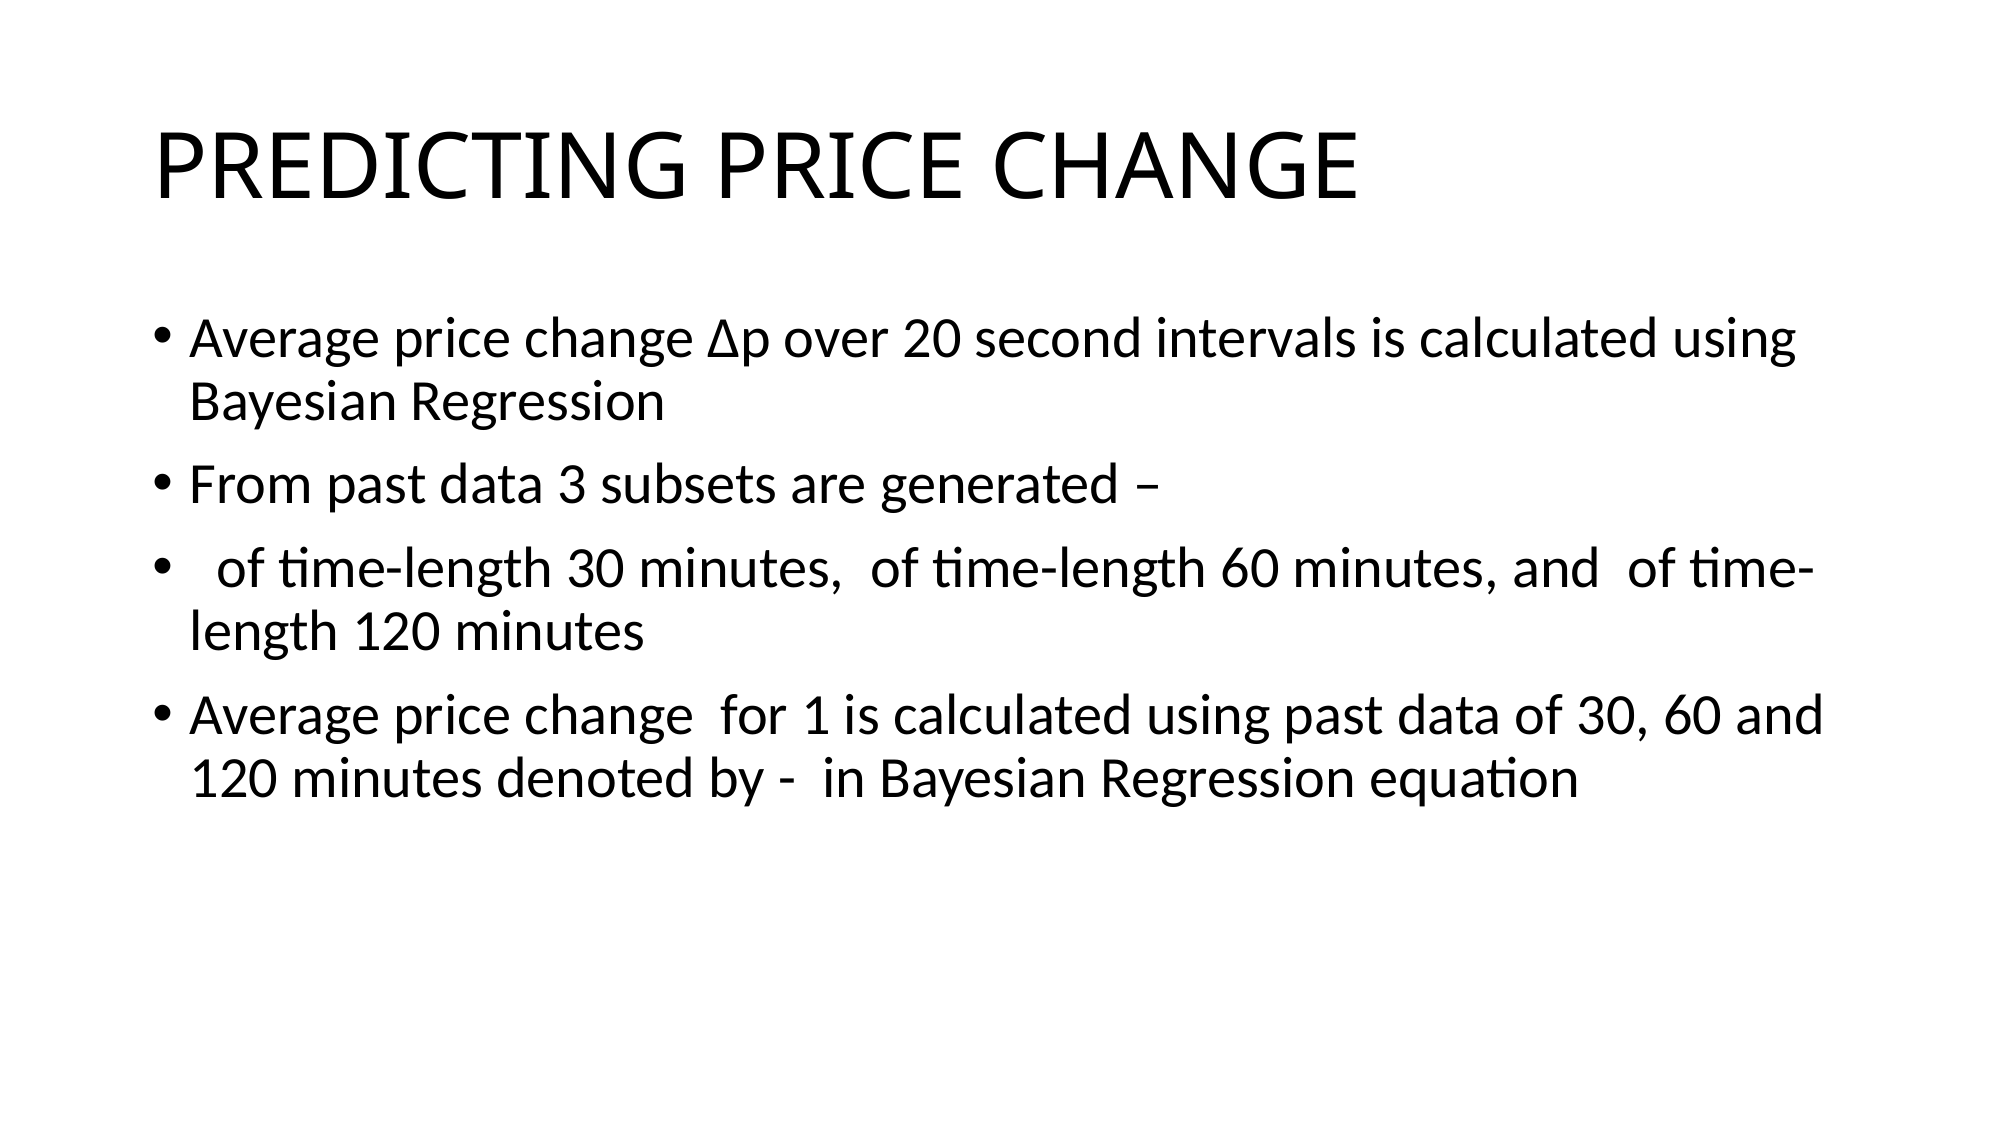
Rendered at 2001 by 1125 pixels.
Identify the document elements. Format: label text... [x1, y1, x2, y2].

title PREDICTING PRICE CHANGE [137, 59, 1863, 278]
